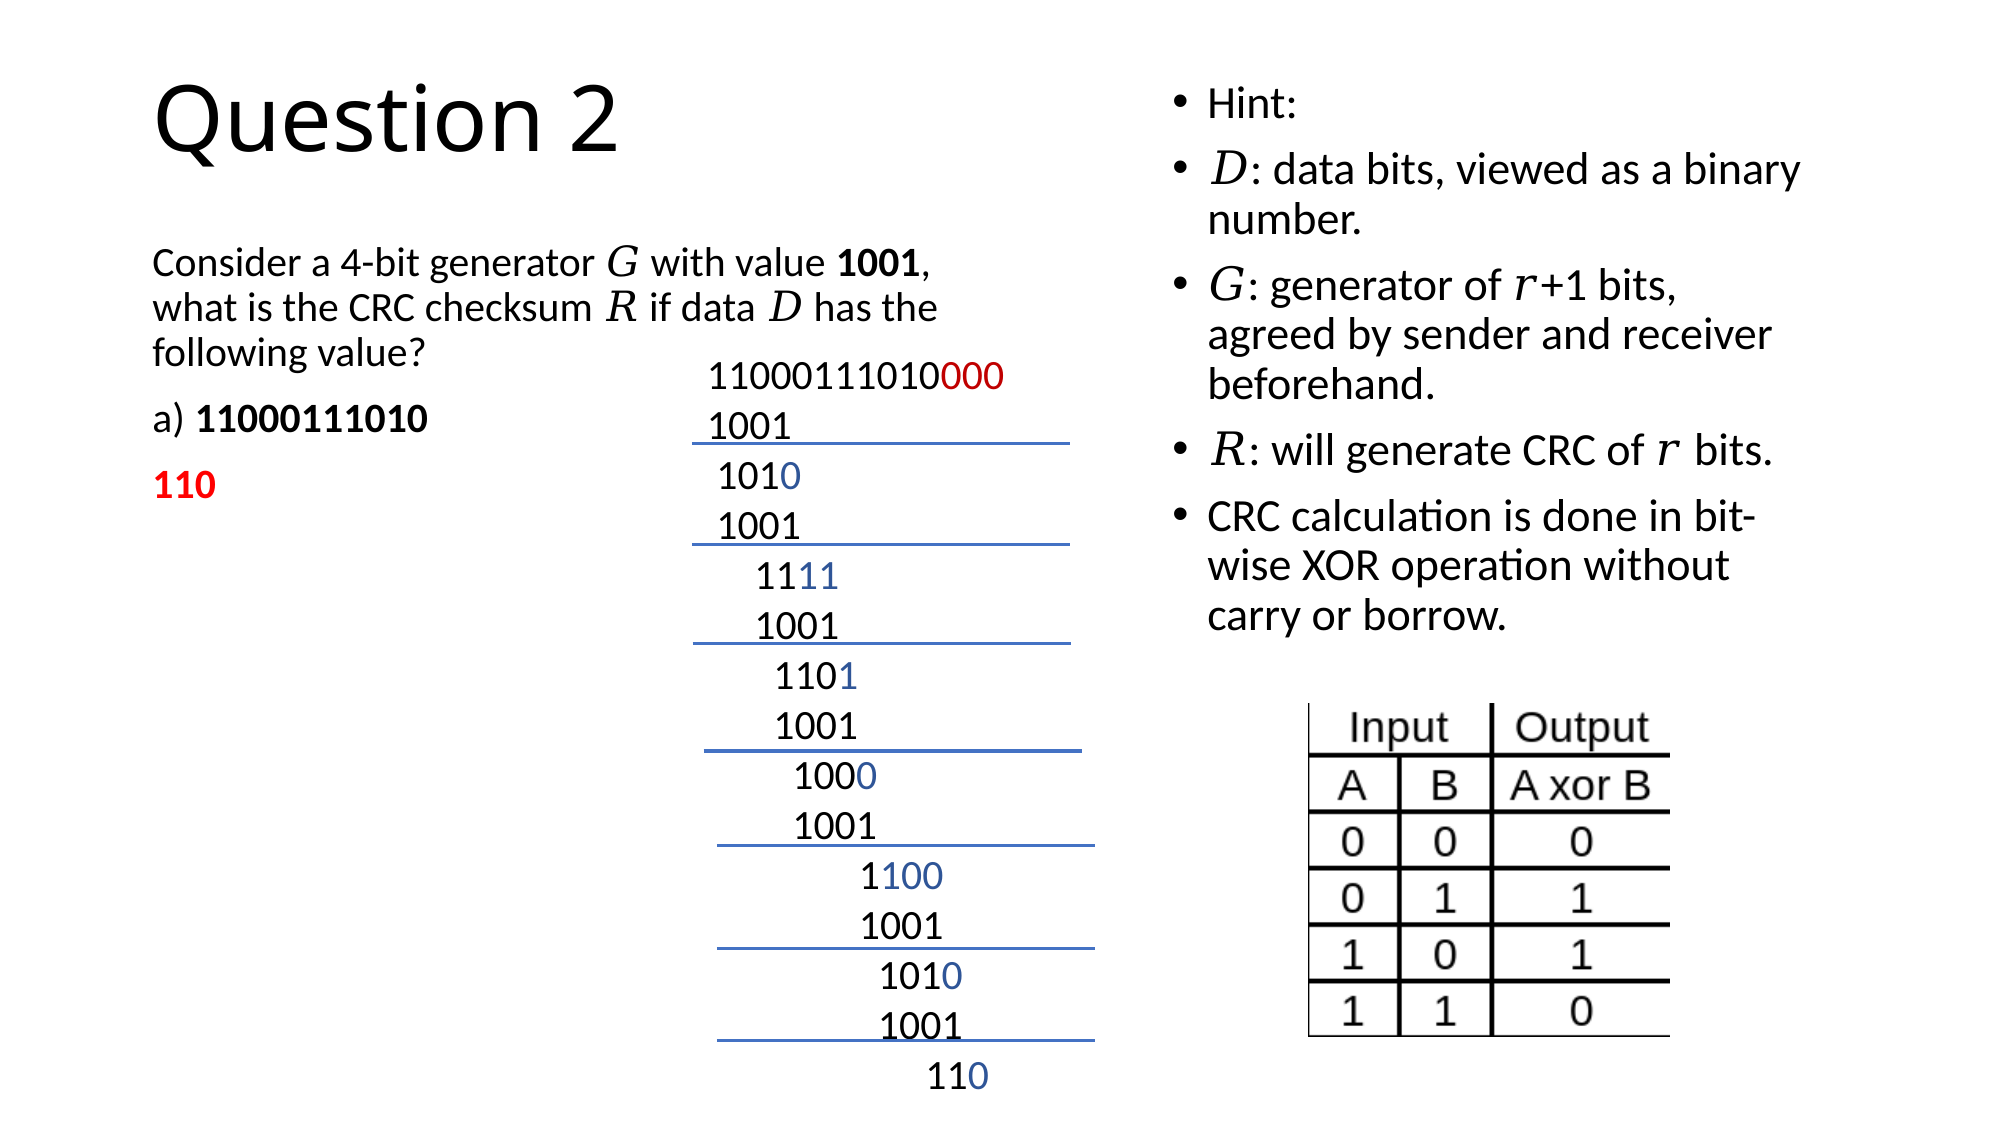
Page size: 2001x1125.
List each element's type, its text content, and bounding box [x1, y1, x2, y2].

picture [1308, 703, 1670, 1037]
list Consider a 4-bit generator 𝐺 with value 1001, what is the CRC checksum 𝑅 if data 𝐷 has the following value? a) 11000111010 110 [137, 233, 988, 1055]
list Hint: 𝐷: data bits, viewed as a binary number. 𝐺: generator of 𝑟+1 bits, agreed by sender and receiver beforehand. 𝑅: will generate CRC of 𝑟 bits. CRC calculation is done in bit-wise XOR operation without carry or borrow. [1157, 71, 1820, 658]
text_box 11000111010000 1001 1010 1001 1111 1001 1101 1001 1000 1001 1100 1001 1010 1001 110 [691, 340, 1158, 1103]
title Question 2 [137, 59, 1863, 185]
